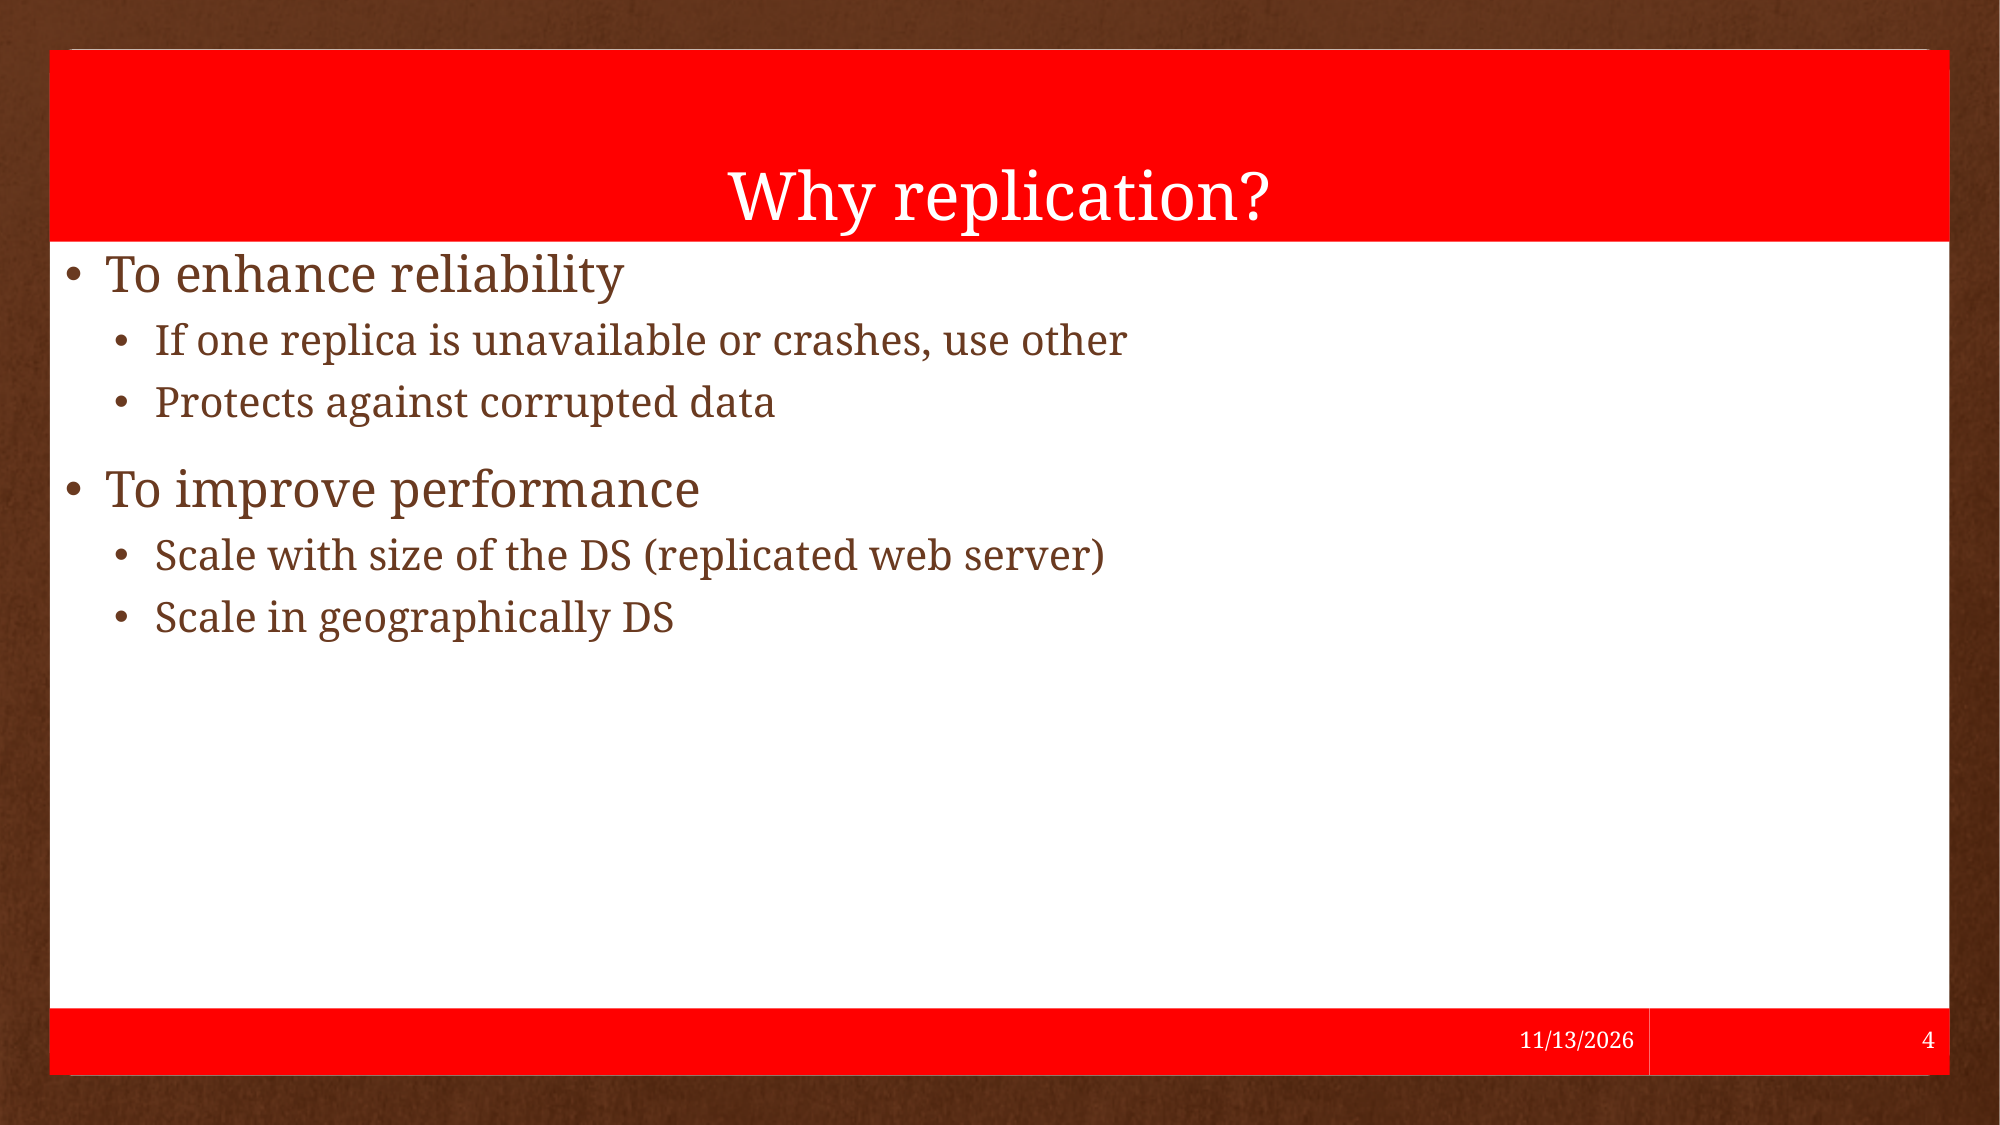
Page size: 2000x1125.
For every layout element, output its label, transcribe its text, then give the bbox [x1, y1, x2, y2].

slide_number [49, 1008, 1649, 1075]
title Why replication? [49, 50, 1950, 241]
slide_number 4 [1649, 1008, 1950, 1075]
list To enhance reliability If one replica is unavailable or crashes, use other Protects against corrupted data To improve performance Scale with size of the DS (replicated web server) Scale in geographically DS [49, 241, 1950, 996]
